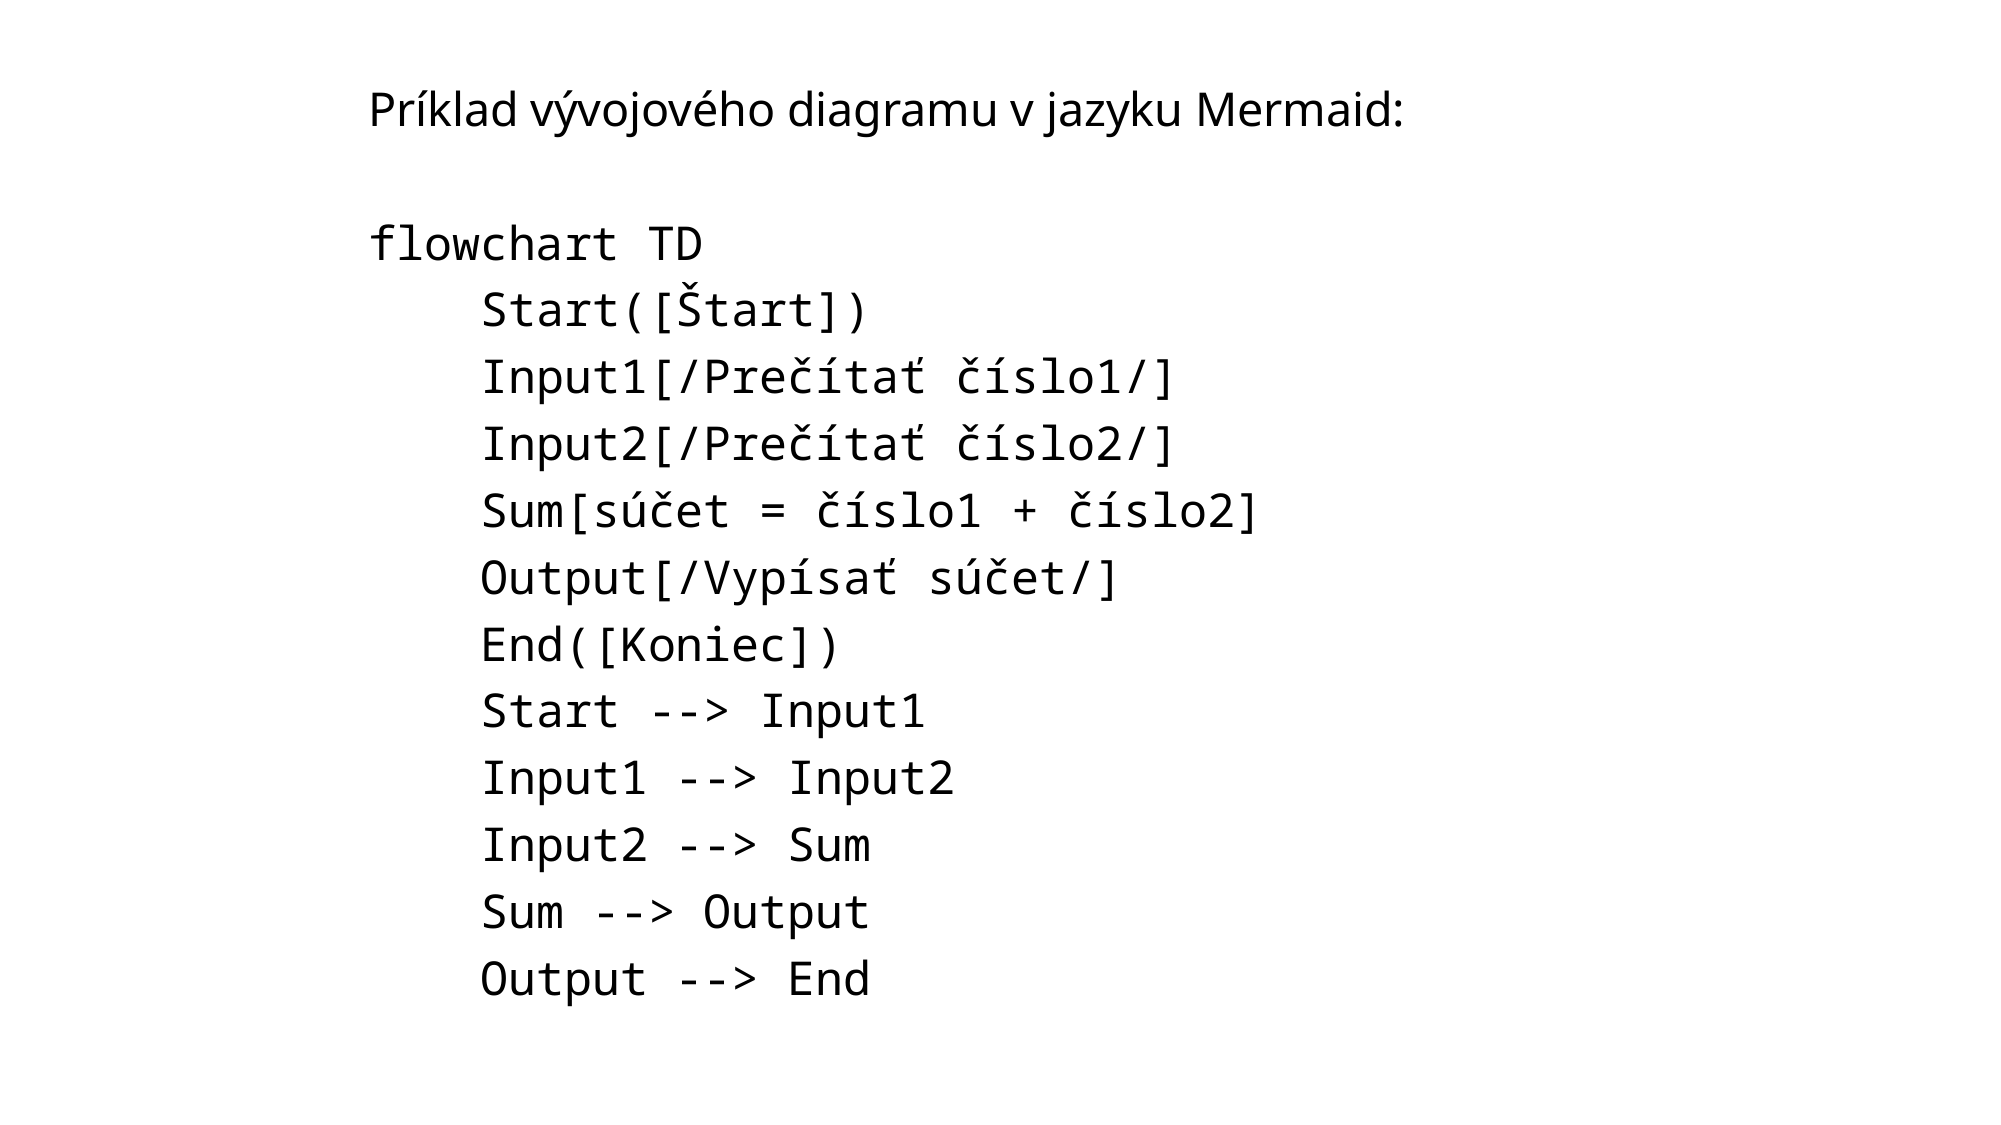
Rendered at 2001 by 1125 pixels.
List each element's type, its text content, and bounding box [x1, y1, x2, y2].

list Príklad vývojového diagramu v jazyku Mermaid: flowchart TD Start([Štart]) Input1[/Prečítať číslo1/] Input2[/Prečítať číslo2/] Sum[súčet = číslo1 + číslo2] Output[/Vypísať súčet/] End([Koniec]) Start --> Input1 Input1 --> Input2 Input2 --> Sum Sum --> Output Output --> End [353, 78, 1647, 1014]
